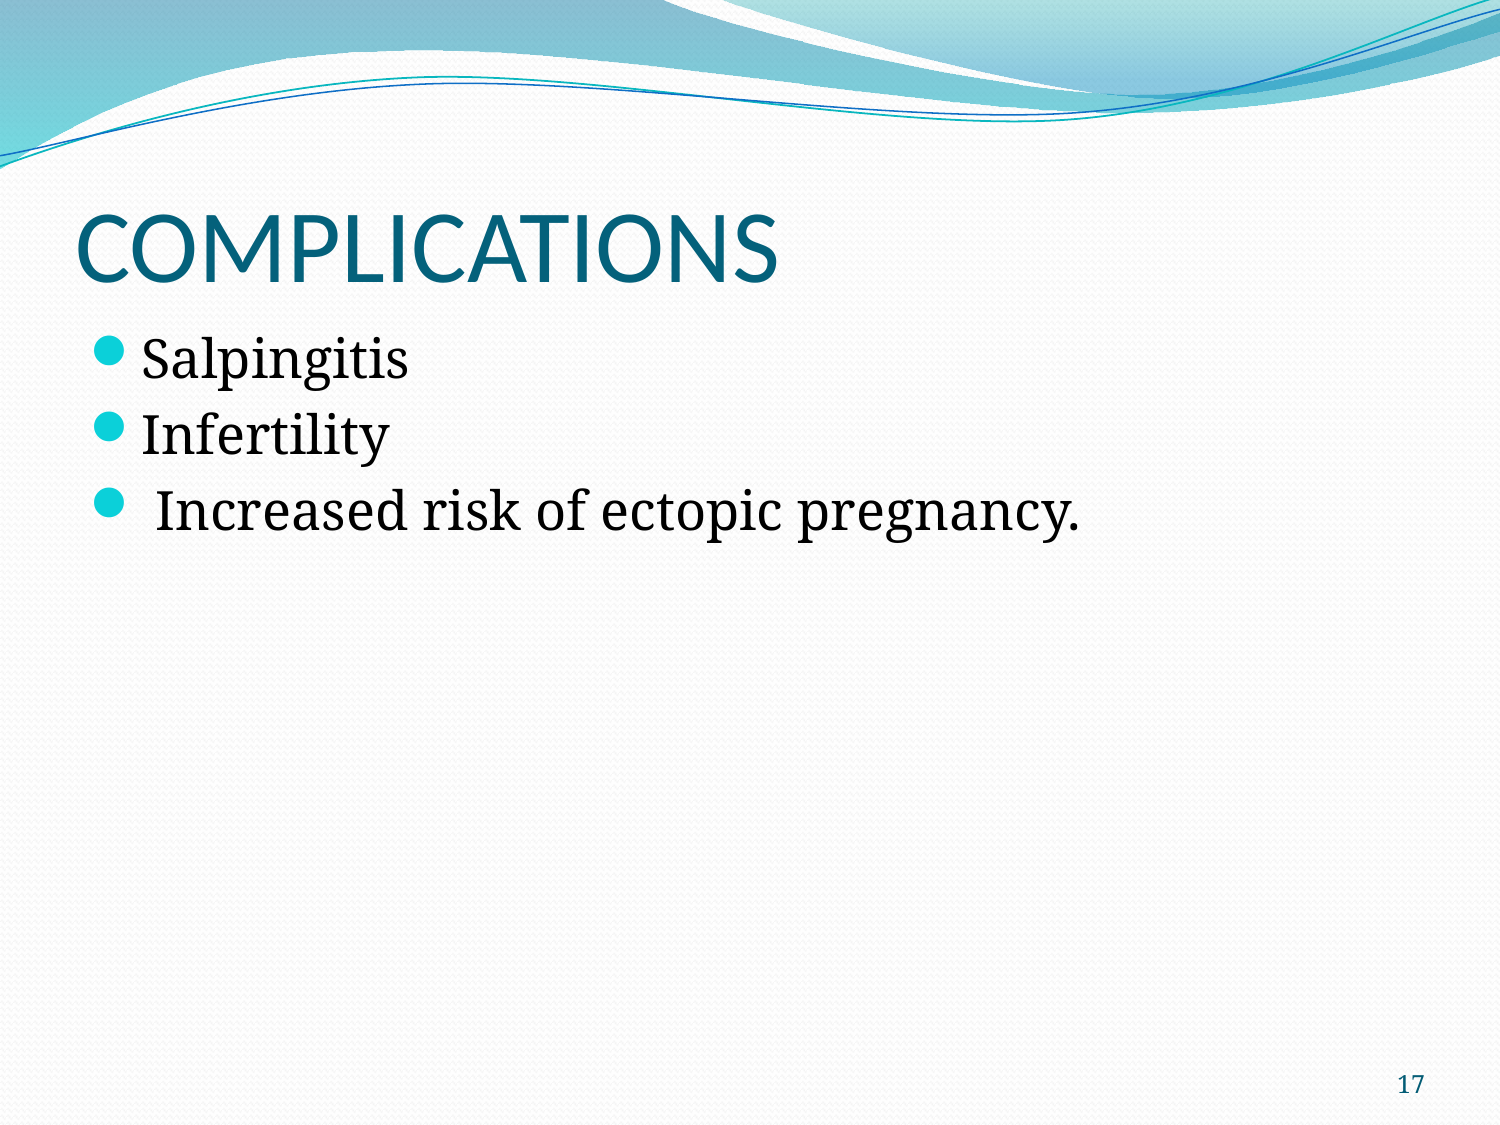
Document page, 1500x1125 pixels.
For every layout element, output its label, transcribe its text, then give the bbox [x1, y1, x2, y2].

list Salpingitis Infertility Increased risk of ectopic pregnancy. [75, 317, 1425, 1038]
title COMPLICATIONS [75, 115, 1425, 303]
slide_number 17 [1299, 1042, 1425, 1103]
